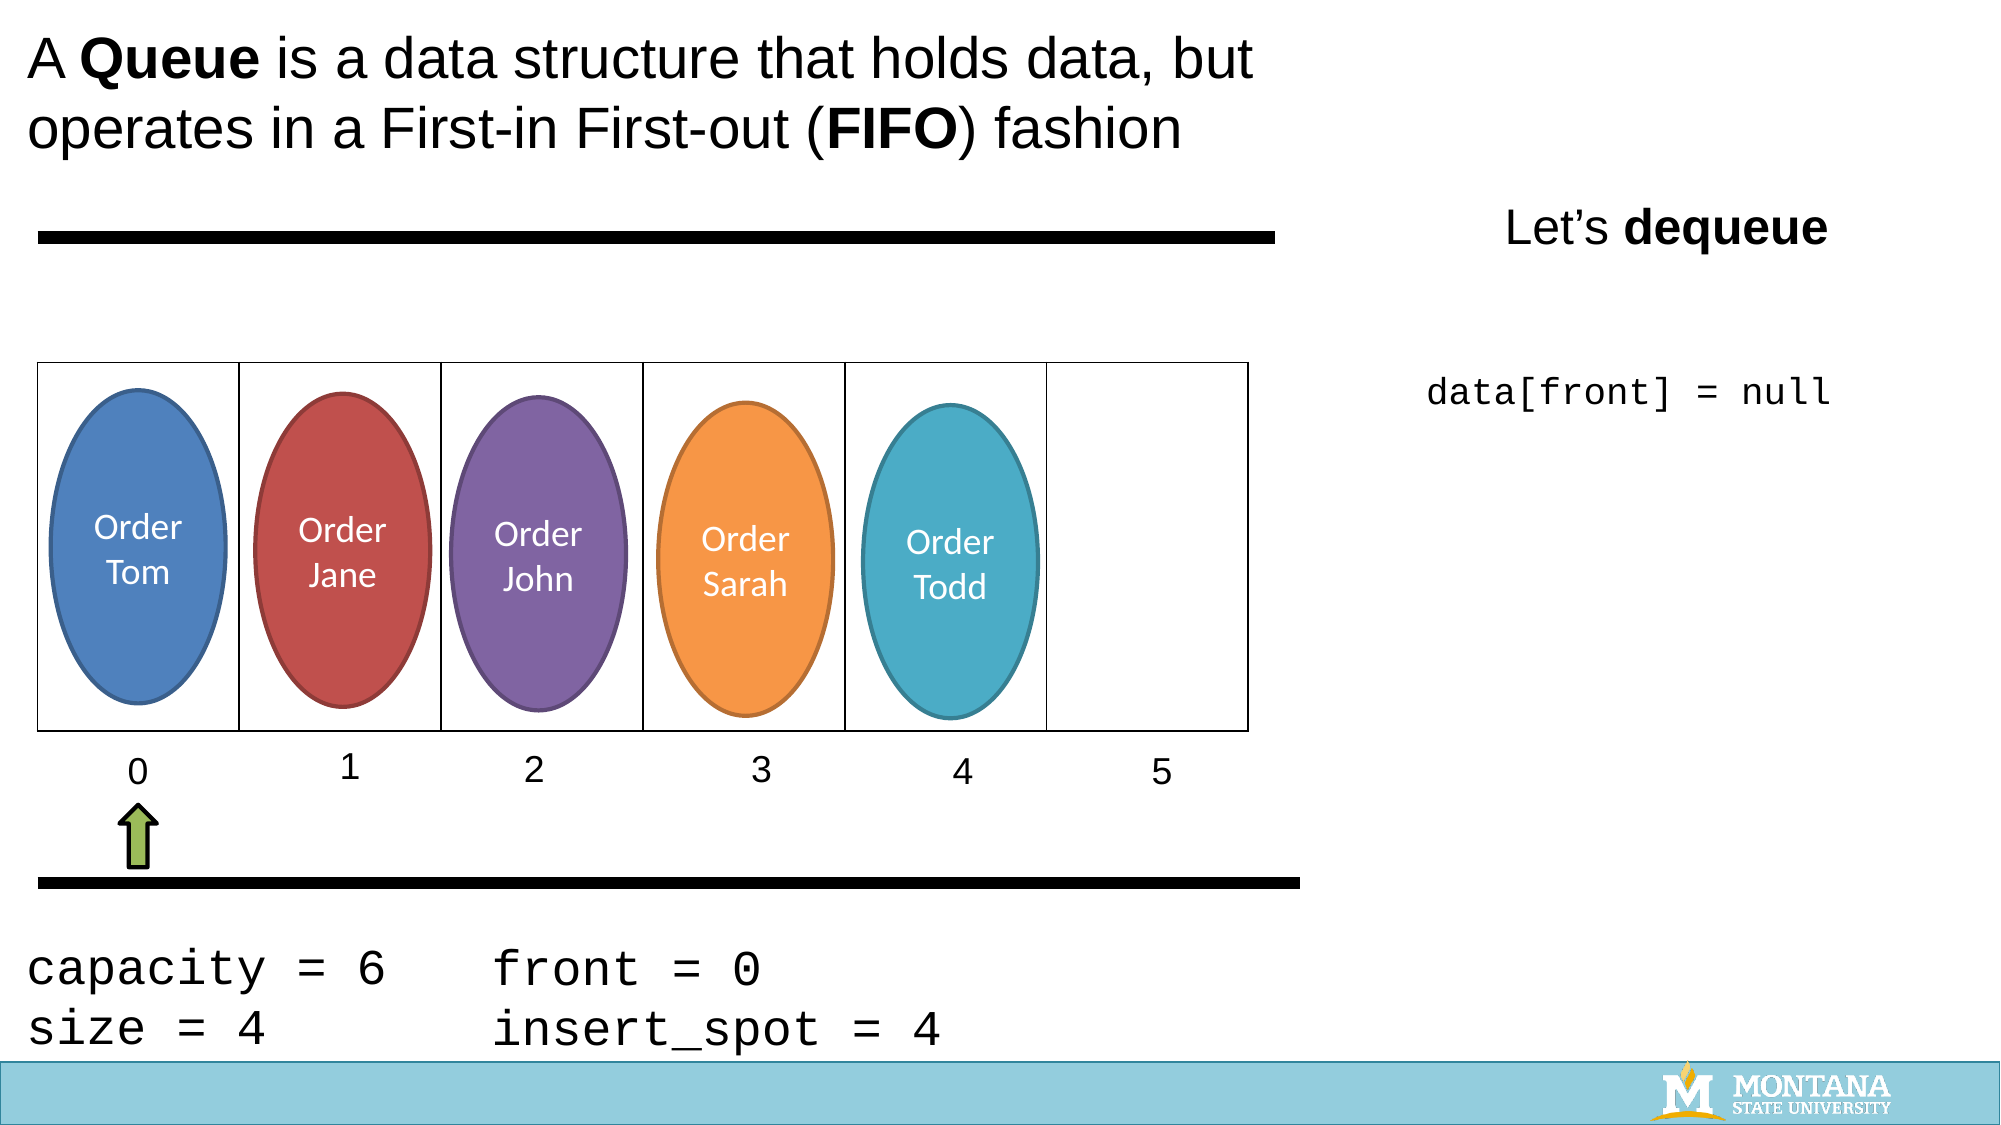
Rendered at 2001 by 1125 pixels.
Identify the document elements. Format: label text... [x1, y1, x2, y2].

text_box front = 0 insert_spot = 4 [476, 928, 957, 1060]
table_header [846, 363, 1046, 730]
text_box Order Todd [860, 402, 1041, 721]
text_box 5 [1136, 739, 1188, 800]
table_header [442, 363, 642, 730]
text_box 3 [736, 738, 787, 798]
table_header [644, 363, 844, 730]
text_box 4 [937, 739, 989, 800]
table_header [38, 363, 238, 730]
text_box A Queue is a data structure that holds data, but operates in a First-in First-out (FIFO) fashion [12, 12, 1410, 168]
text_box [1892, 1060, 2000, 1125]
text_box data[front] = null [1411, 359, 1846, 420]
text_box Order Jane [253, 391, 433, 709]
text_box Order Tom [48, 388, 228, 706]
text_box capacity = 6 size = 4 [11, 926, 402, 1060]
text_box Order John [448, 395, 629, 713]
text_box 0 [112, 739, 164, 800]
text_box Order Sarah [656, 400, 836, 718]
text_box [0, 1060, 1647, 1125]
table_header [1047, 363, 1247, 730]
text_box Let’s dequeue [1489, 187, 1844, 263]
picture [1649, 1060, 1892, 1122]
text_box 2 [509, 738, 560, 798]
table_header [240, 363, 440, 730]
text_box 1 [324, 734, 376, 795]
text_box [117, 802, 159, 870]
